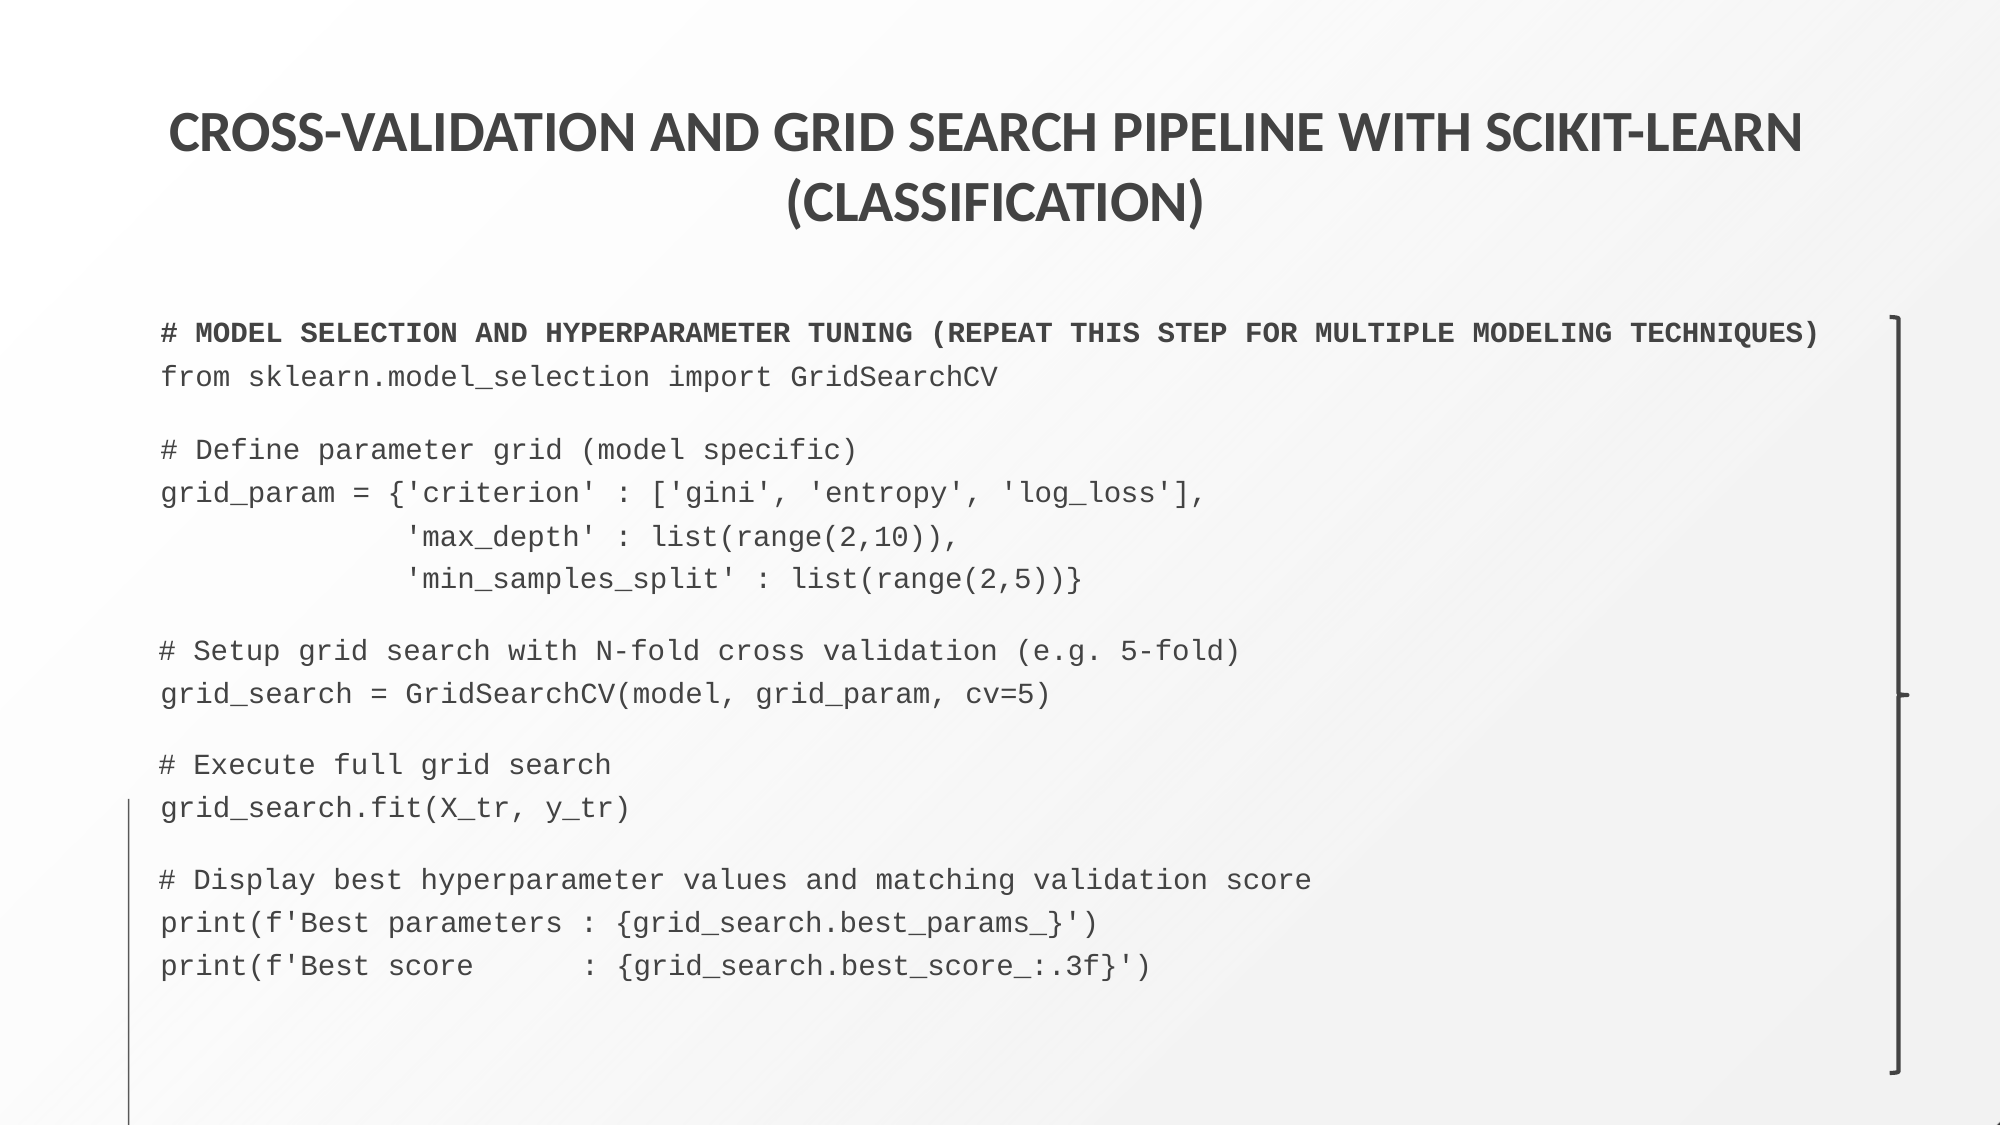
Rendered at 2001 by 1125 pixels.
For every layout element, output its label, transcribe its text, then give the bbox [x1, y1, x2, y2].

text_box # MODEL SELECTION AND HYPERPARAMETER TUNING (REPEAT THIS STEP FOR MULTIPLE MODELING TECHNIQUES) from sklearn.model_selection import GridSearchCV # Define parameter grid (model specific) grid_param = {'criterion' : ['gini', 'entropy', 'log_loss'], 'max_depth' : list(range(2,10)), 'min_samples_split' : list(range(2,5))} # Setup grid search with N-fold cross validation (e.g. 5-fold) grid_search = GridSearchCV(model, grid_param, cv=5) # Execute full grid search grid_search.fit(X_tr, y_tr) # Display best hyperparameter values and matching validation score print(f'Best parameters : {grid_search.best_params_}') print(f'Best score : {grid_search.best_score_:.3f}') [158, 303, 1821, 981]
title CROSS-VALIDATION AND GRID SEARCH PIPELINE WITH SCIKIT-LEARN (CLASSIFICATION) [167, 91, 1833, 282]
text_box [1889, 317, 1908, 1073]
picture [0, 0, 2000, 1125]
